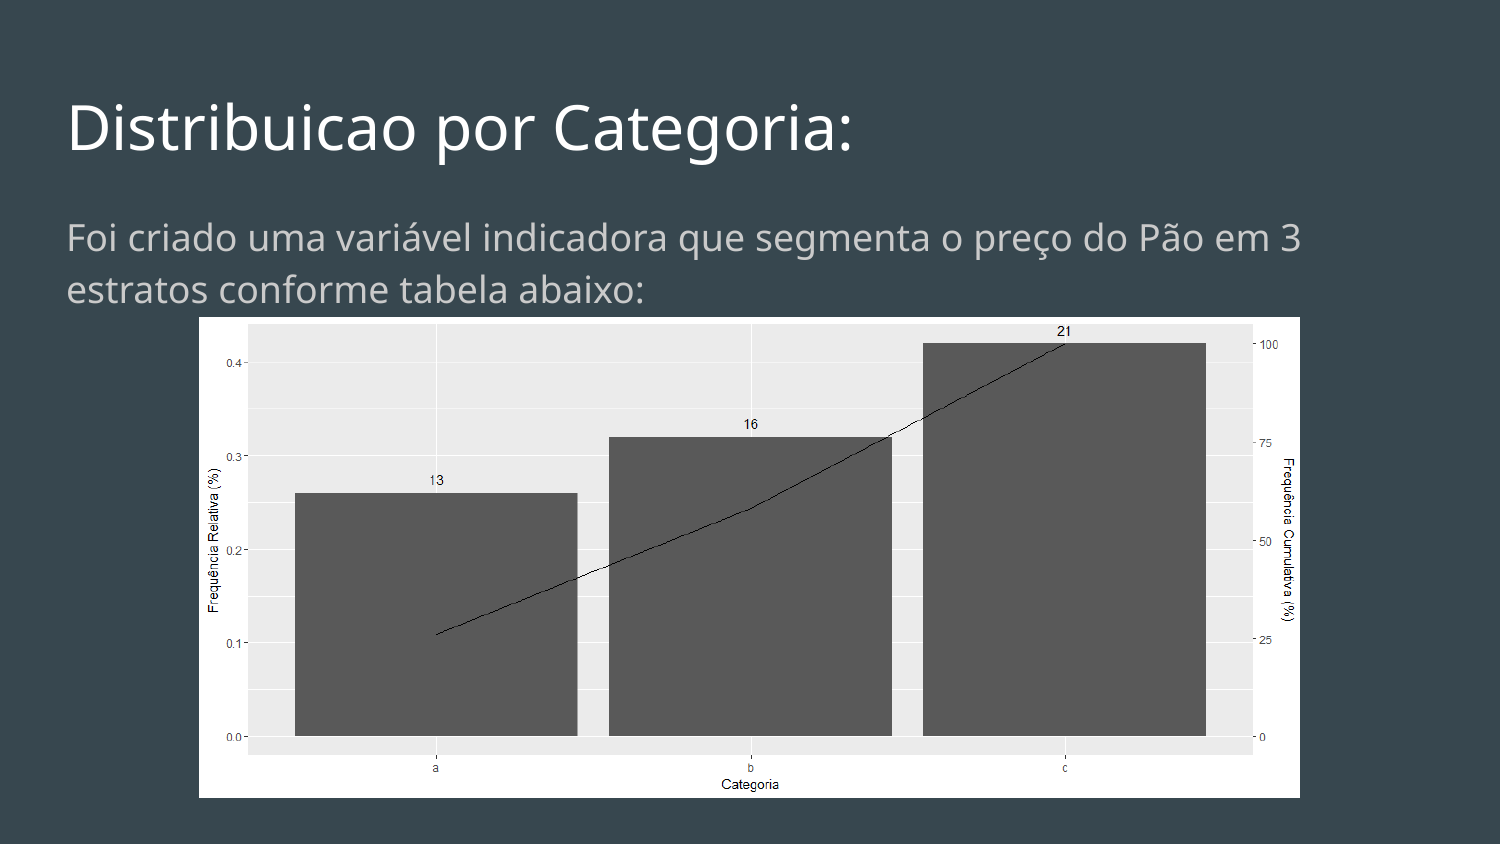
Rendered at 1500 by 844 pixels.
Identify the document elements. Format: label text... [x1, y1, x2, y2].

list Foi criado uma variável indicadora que segmenta o preço do Pão em 3 estratos conforme tabela abaixo: [51, 192, 1449, 754]
picture [199, 317, 1301, 798]
title Distribuicao por Categoria: [51, 72, 1449, 167]
